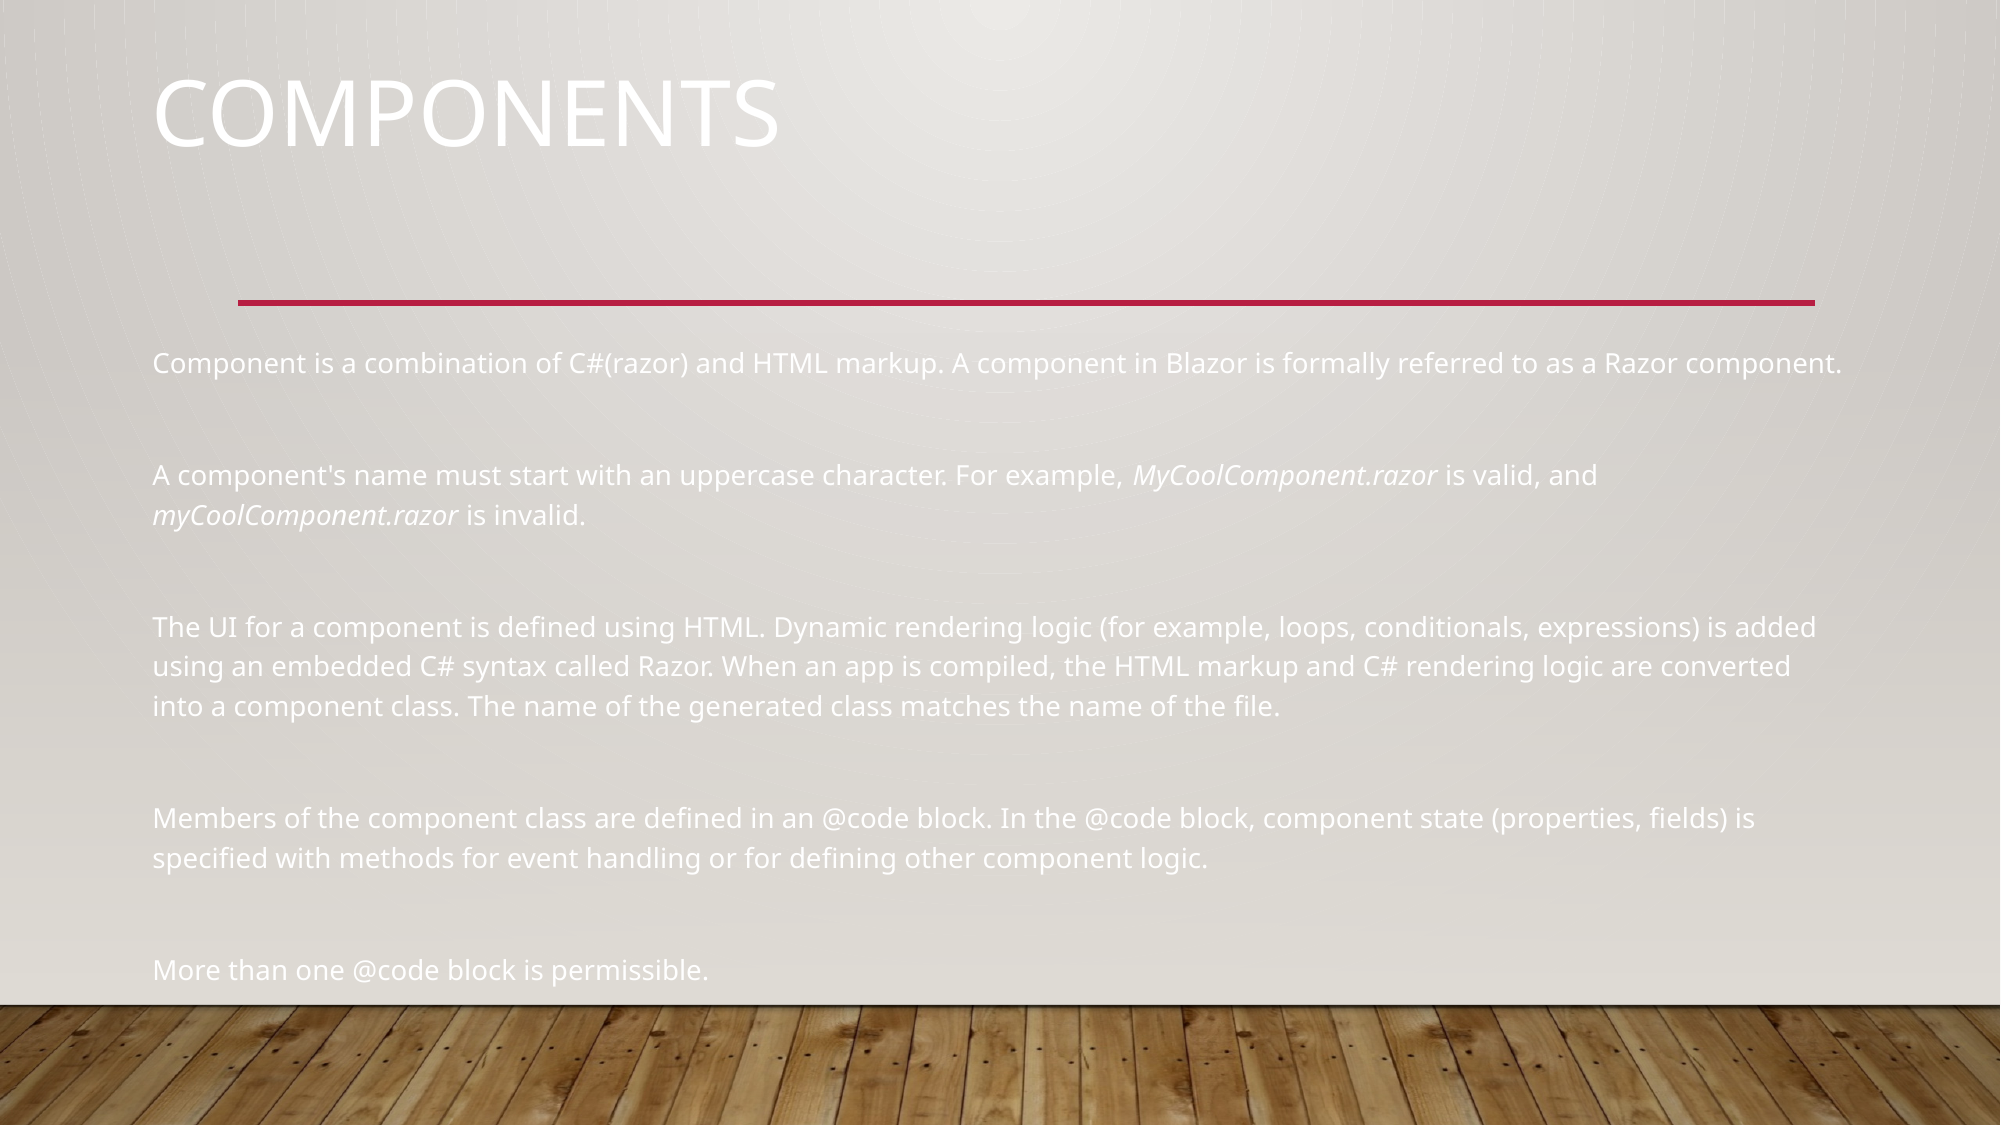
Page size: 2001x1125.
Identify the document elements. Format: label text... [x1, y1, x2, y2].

title Components [136, 59, 1863, 278]
picture [0, 1005, 2000, 1125]
list Component is a combination of C#(razor) and HTML markup. A component in Blazor is formally referred to as a Razor component. A component's name must start with an uppercase character. For example, MyCoolComponent.razor is valid, and myCoolComponent.razor is invalid. The UI for a component is defined using HTML. Dynamic rendering logic (for example, loops, conditionals, expressions) is added using an embedded C# syntax called Razor. When an app is compiled, the HTML markup and C# rendering logic are converted into a component class. The name of the generated class matches the name of the file. Members of the component class are defined in an @code block. In the @code block, component state (properties, fields) is specified with methods for event handling or for defining other component logic. More than one @code block is permissible. [137, 331, 1863, 1014]
